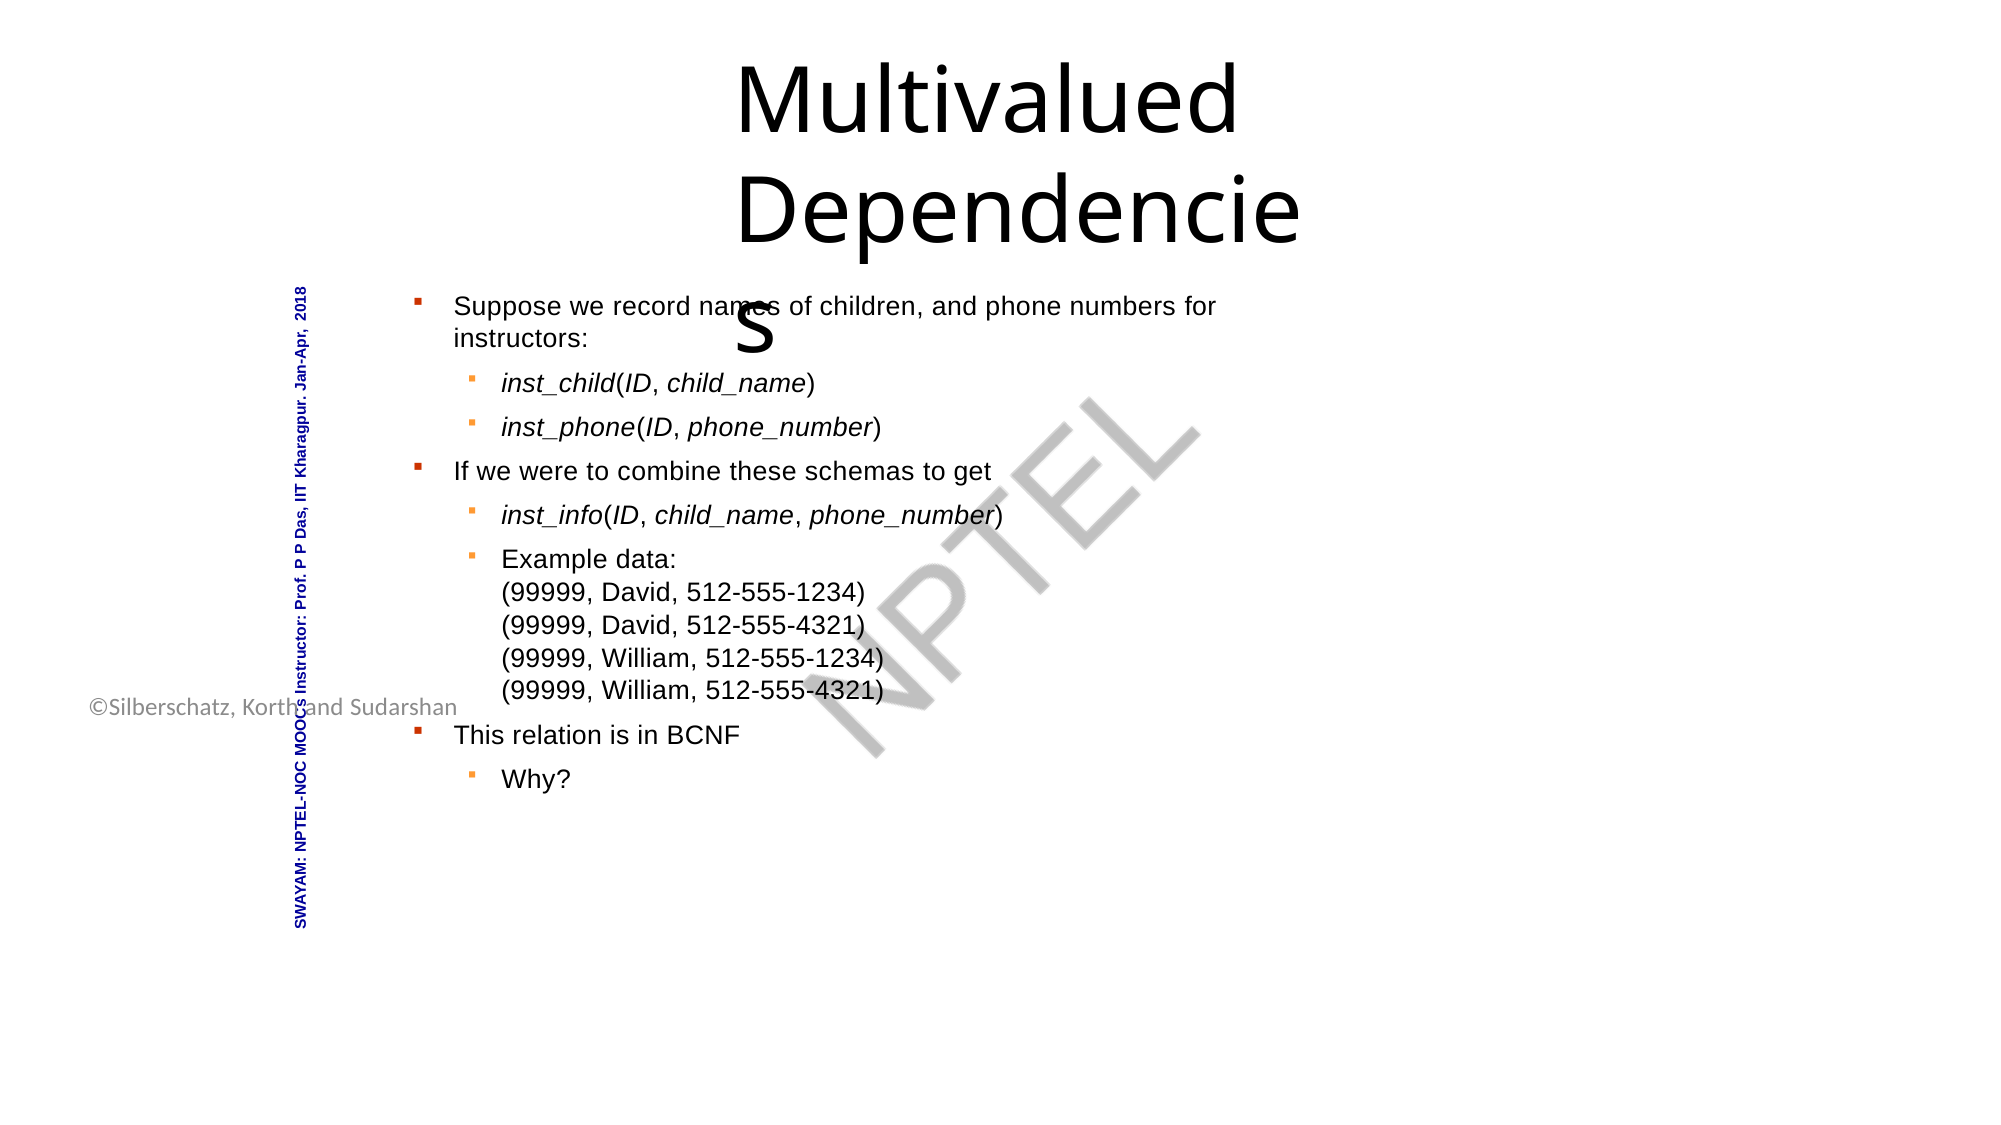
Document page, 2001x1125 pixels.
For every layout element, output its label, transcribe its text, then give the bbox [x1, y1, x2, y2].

text_box Suppose we record names of children, and phone numbers for instructors: inst_child(ID, child_name) inst_phone(ID, phone_number) If we were to combine these schemas to get inst_info(ID, child_name, phone_number) Example data: (99999, David, 512-555-1234) (99999, David, 512-555-4321) (99999, William, 512-555-1234) (99999, William, 512-555-4321) This relation is in BCNF Why? [410, 275, 1352, 794]
text_box [773, 336, 1227, 789]
text_box SWAYAM: NPTEL-NOC MOOCs Instructor: Prof. P P Das, IIT Kharagpur. Jan-Apr, 2018 [290, 276, 310, 932]
title Multivalued Dependencies [731, 37, 1344, 275]
